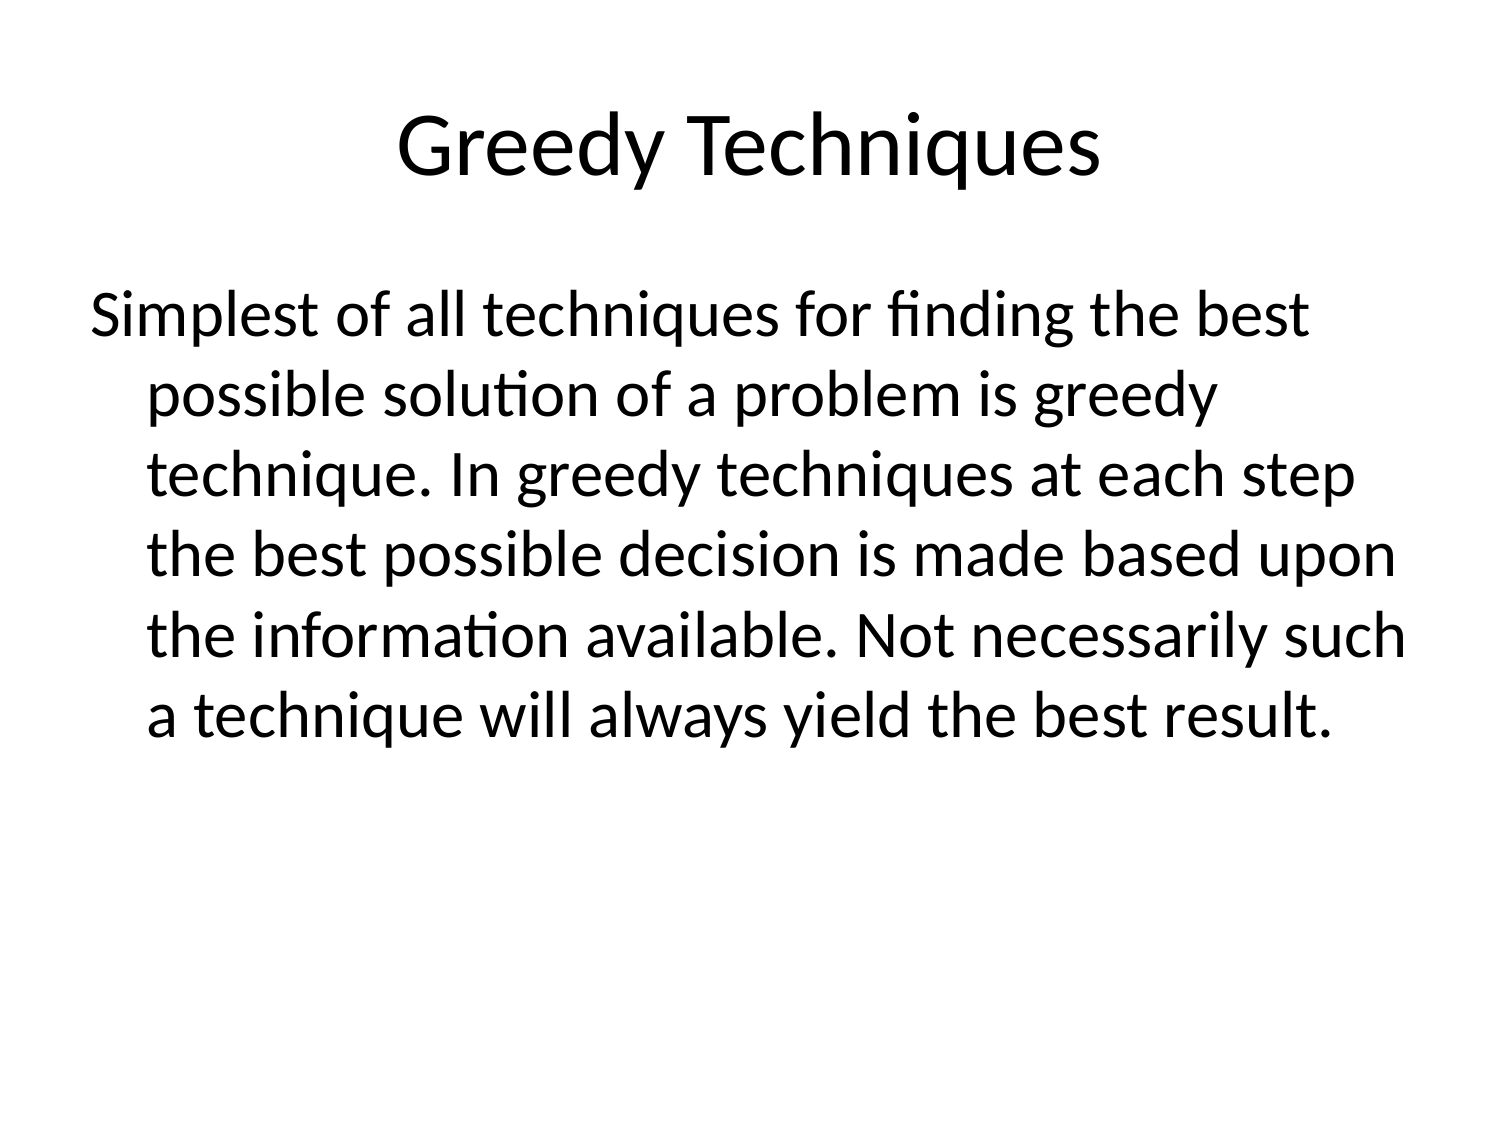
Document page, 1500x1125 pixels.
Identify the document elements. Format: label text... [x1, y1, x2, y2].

title Greedy Techniques [75, 45, 1425, 233]
list Simplest of all techniques for finding the best possible solution of a problem is greedy technique. In greedy techniques at each step the best possible decision is made based upon the information available. Not necessarily such a technique will always yield the best result. [75, 262, 1425, 1005]
